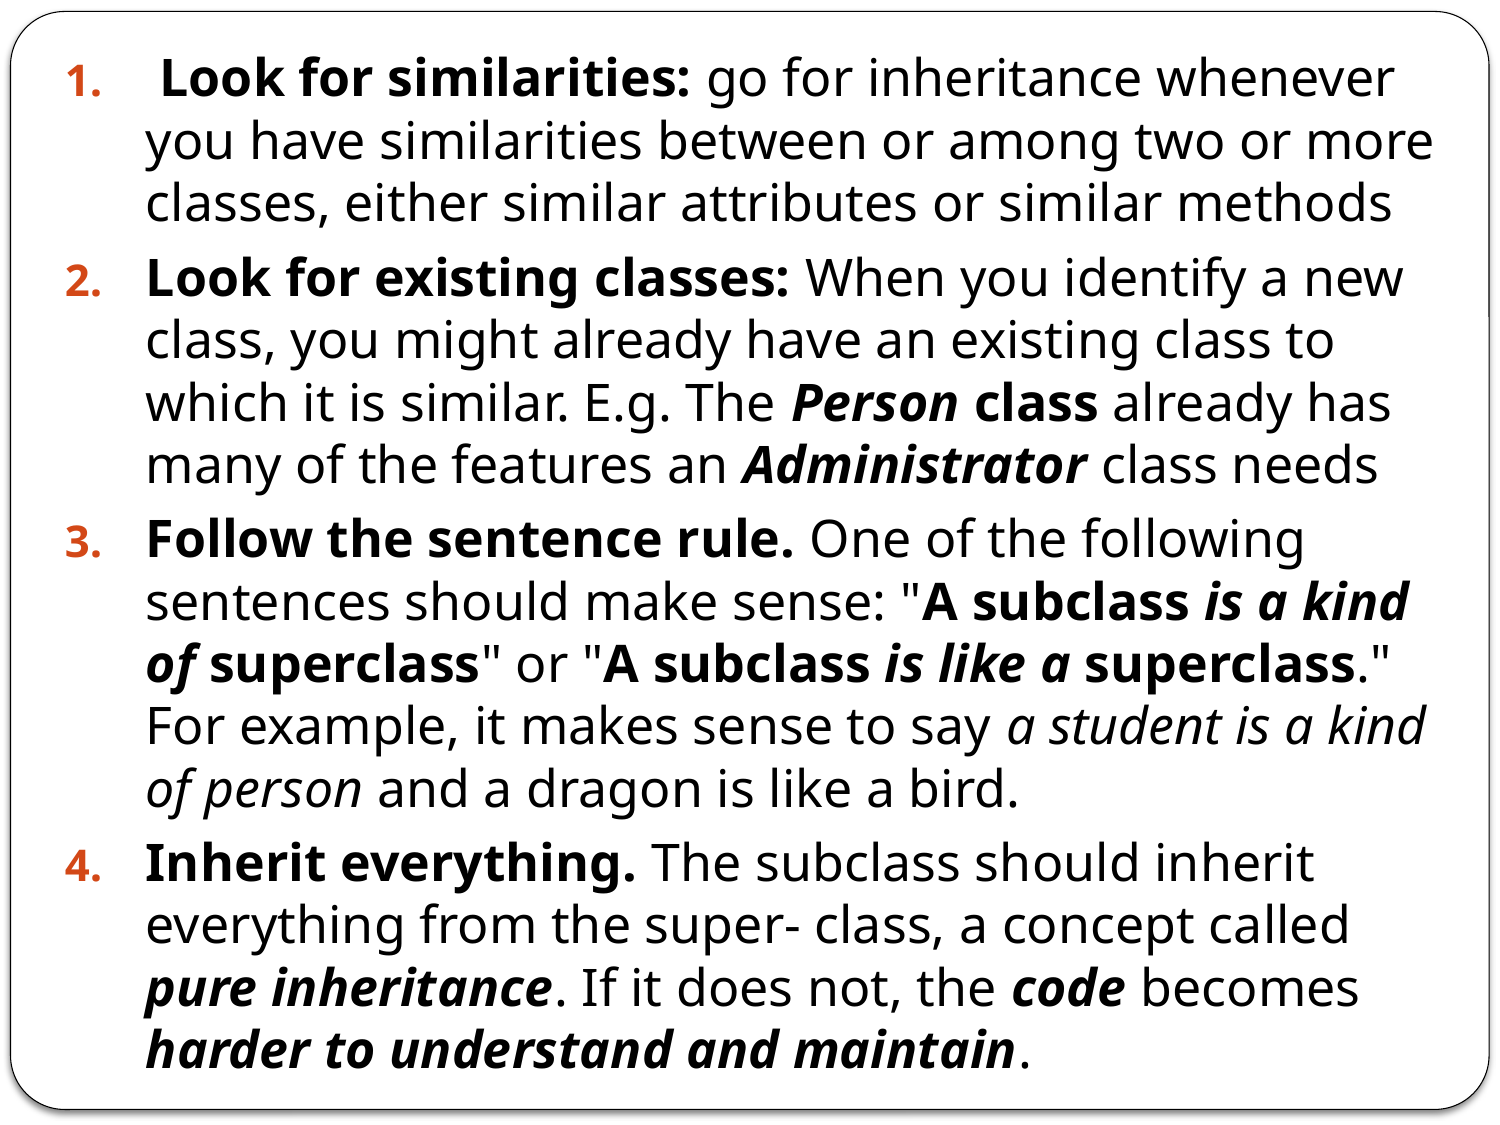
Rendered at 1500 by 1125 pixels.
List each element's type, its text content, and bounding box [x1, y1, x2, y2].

list Look for similarities: go for inheritance whenever you have similarities between or among two or more classes, either similar attributes or similar methods Look for existing classes: When you identify a new class, you might already have an existing class to which it is similar. E.g. The Person class already has many of the features an Administrator class needs Follow the sentence rule. One of the following sentences should make sense: "A subclass is a kind of superclass" or "A subclass is like a superclass." For example, it makes sense to say a student is a kind of person and a dragon is like a bird. Inherit everything. The subclass should inherit everything from the super- class, a concept called pure inheritance. If it does not, the code becomes harder to understand and maintain. [50, 37, 1463, 1100]
